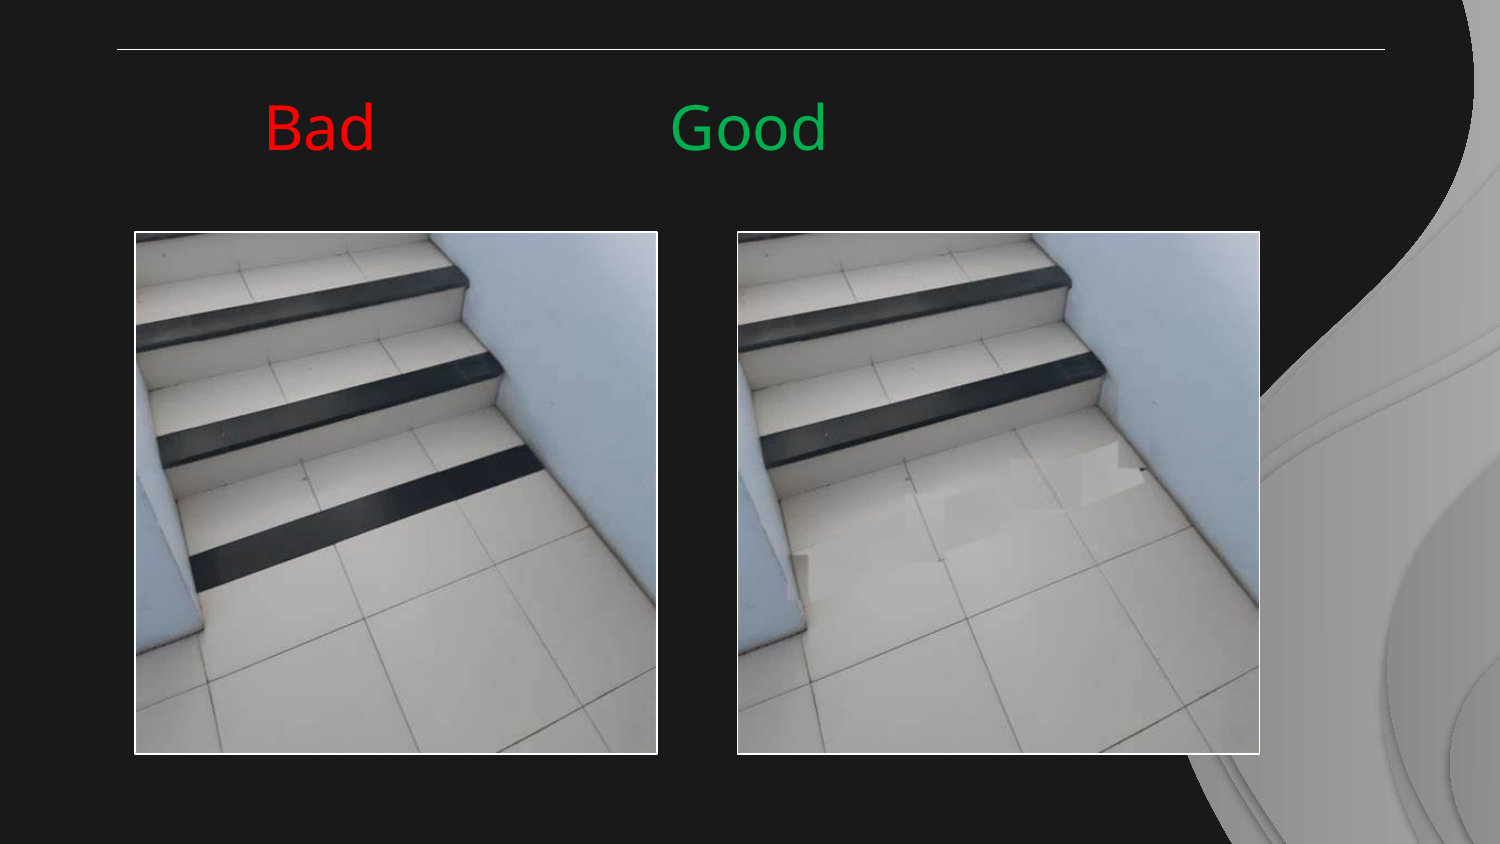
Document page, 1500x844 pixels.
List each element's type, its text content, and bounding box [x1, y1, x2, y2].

picture [135, 232, 657, 754]
title Bad Good [118, 72, 1382, 167]
picture [737, 232, 1259, 754]
